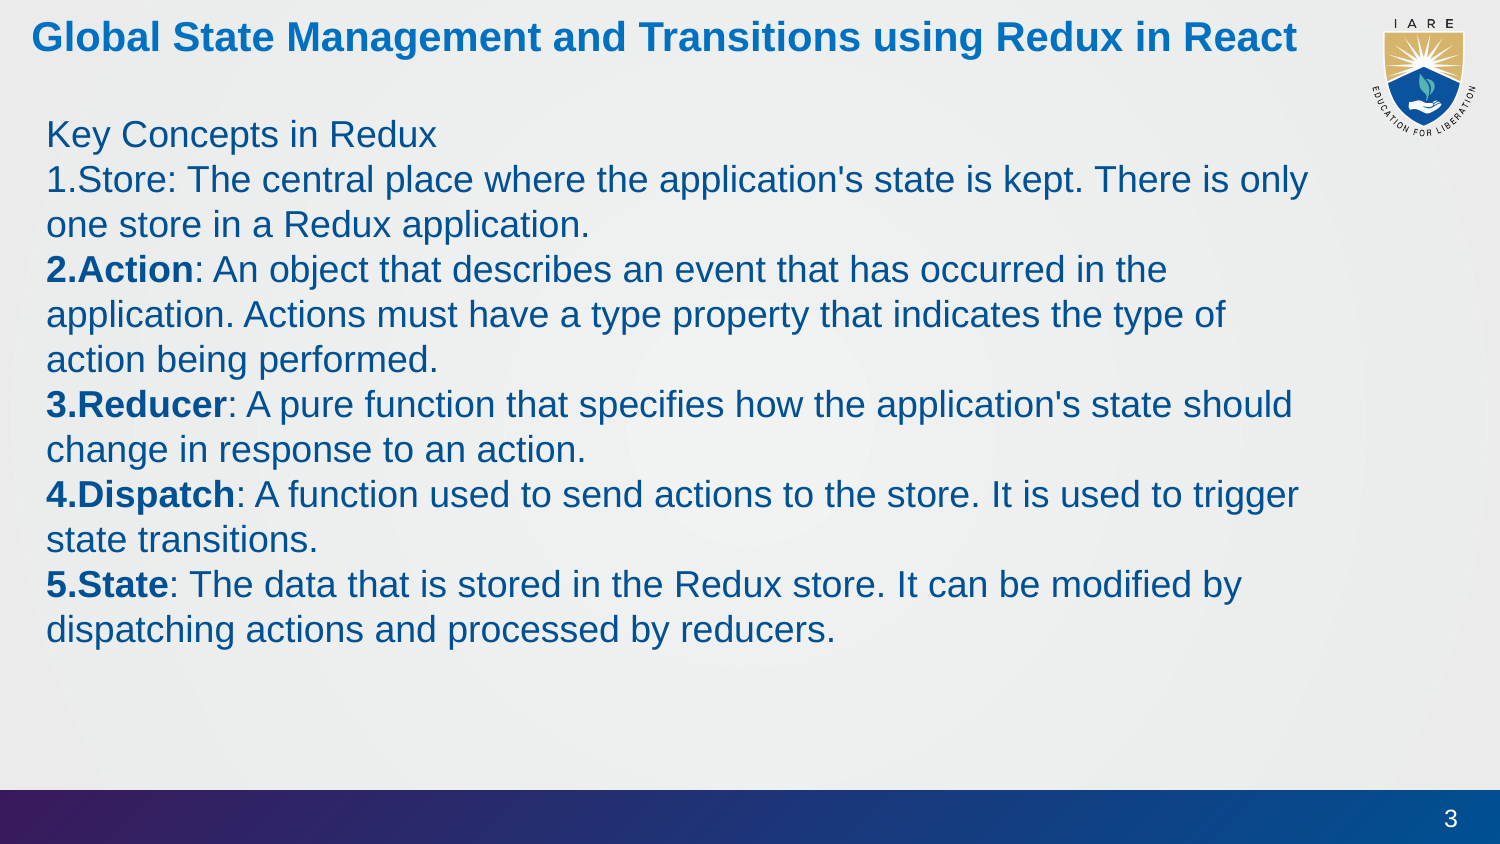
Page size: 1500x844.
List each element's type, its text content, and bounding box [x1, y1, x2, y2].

picture [1372, 19, 1490, 138]
slide_number 3 [1388, 790, 1474, 844]
text_box Key Concepts in Redux Store: The central place where the application's state is kept. There is only one store in a Redux application. Action: An object that describes an event that has occurred in the application. Actions must have a type property that indicates the type of action being performed. Reducer: A pure function that specifies how the application's state should change in response to an action. Dispatch: A function used to send actions to the store. It is used to trigger state transitions. State: The data that is stored in the Redux store. It can be modified by dispatching actions and processed by reducers. [31, 102, 1340, 703]
title Global State Management and Transitions using Redux in React [31, 17, 1340, 69]
